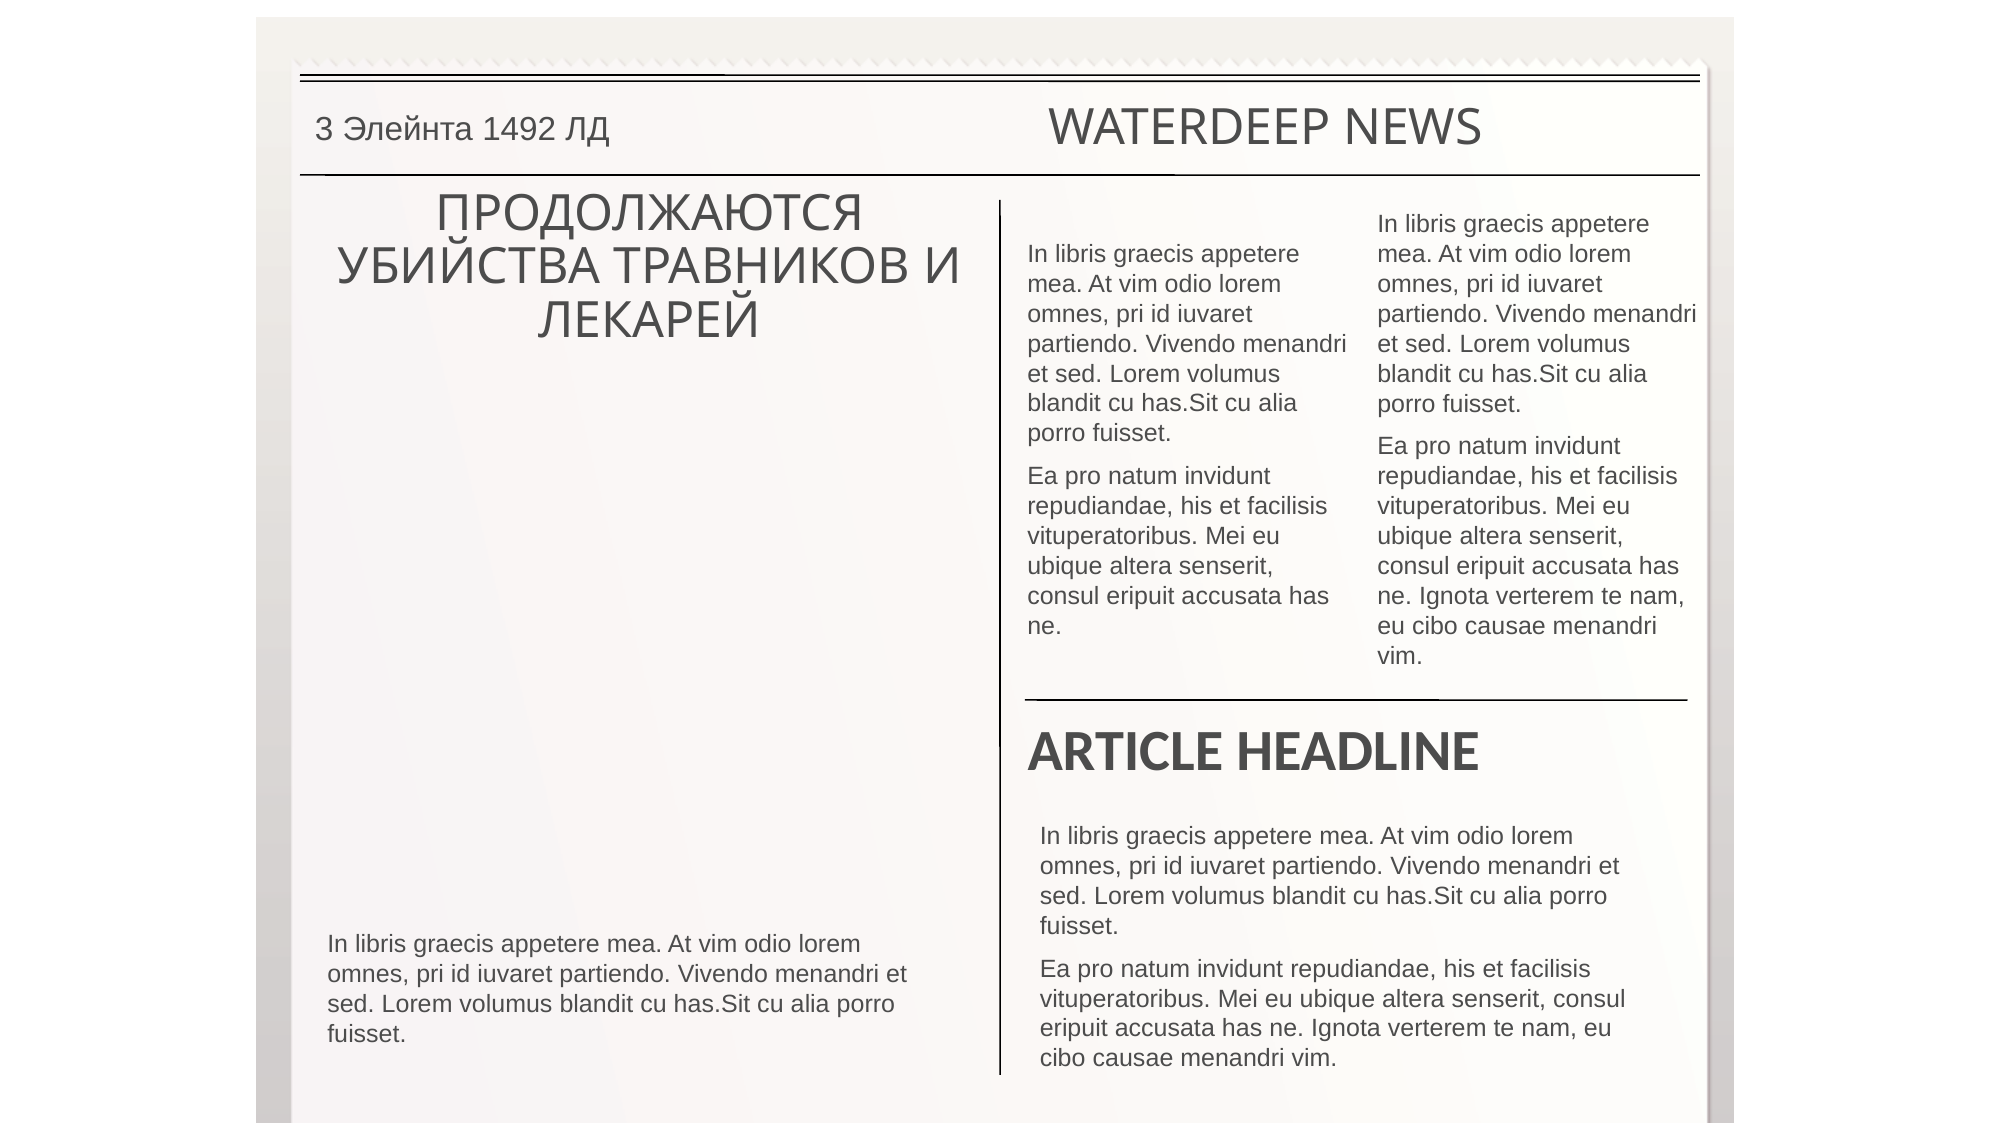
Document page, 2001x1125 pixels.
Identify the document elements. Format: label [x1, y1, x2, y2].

picture [256, 17, 1734, 1125]
